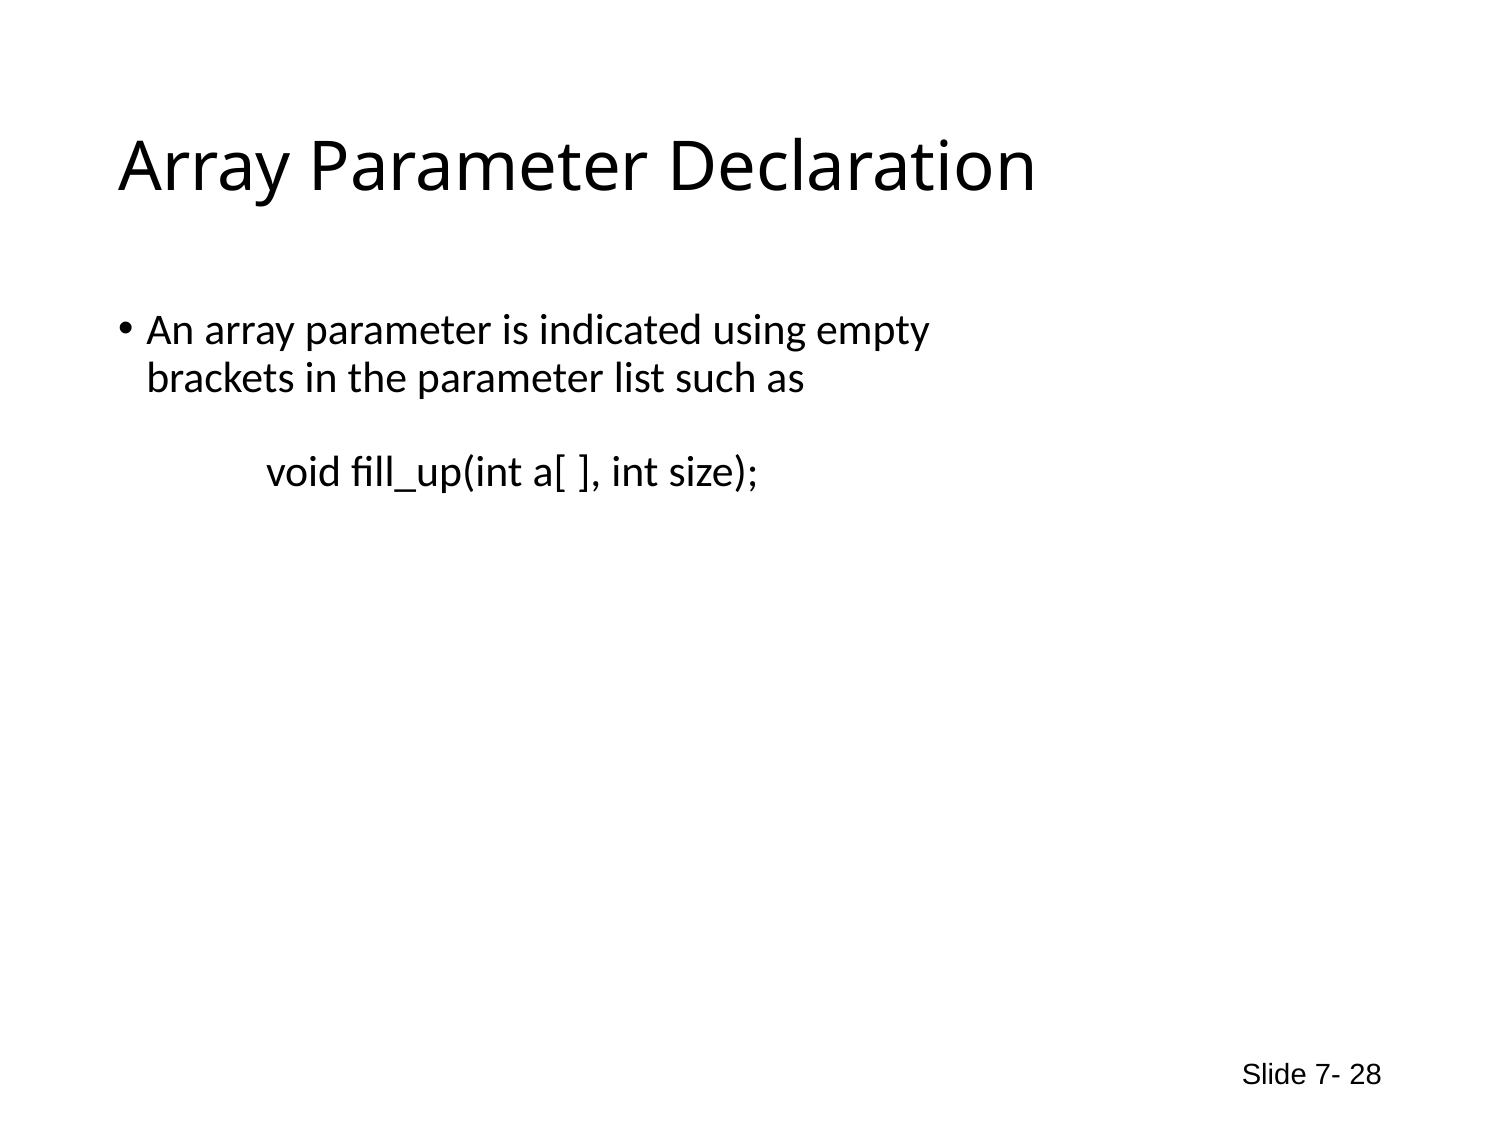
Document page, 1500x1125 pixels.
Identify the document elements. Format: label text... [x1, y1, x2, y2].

list An array parameter is indicated using empty brackets in the parameter list such as void fill_up(int a[ ], int size); [103, 299, 1397, 563]
slide_number Slide 7- 28 [1059, 1042, 1397, 1103]
title Array Parameter Declaration [103, 59, 1397, 278]
